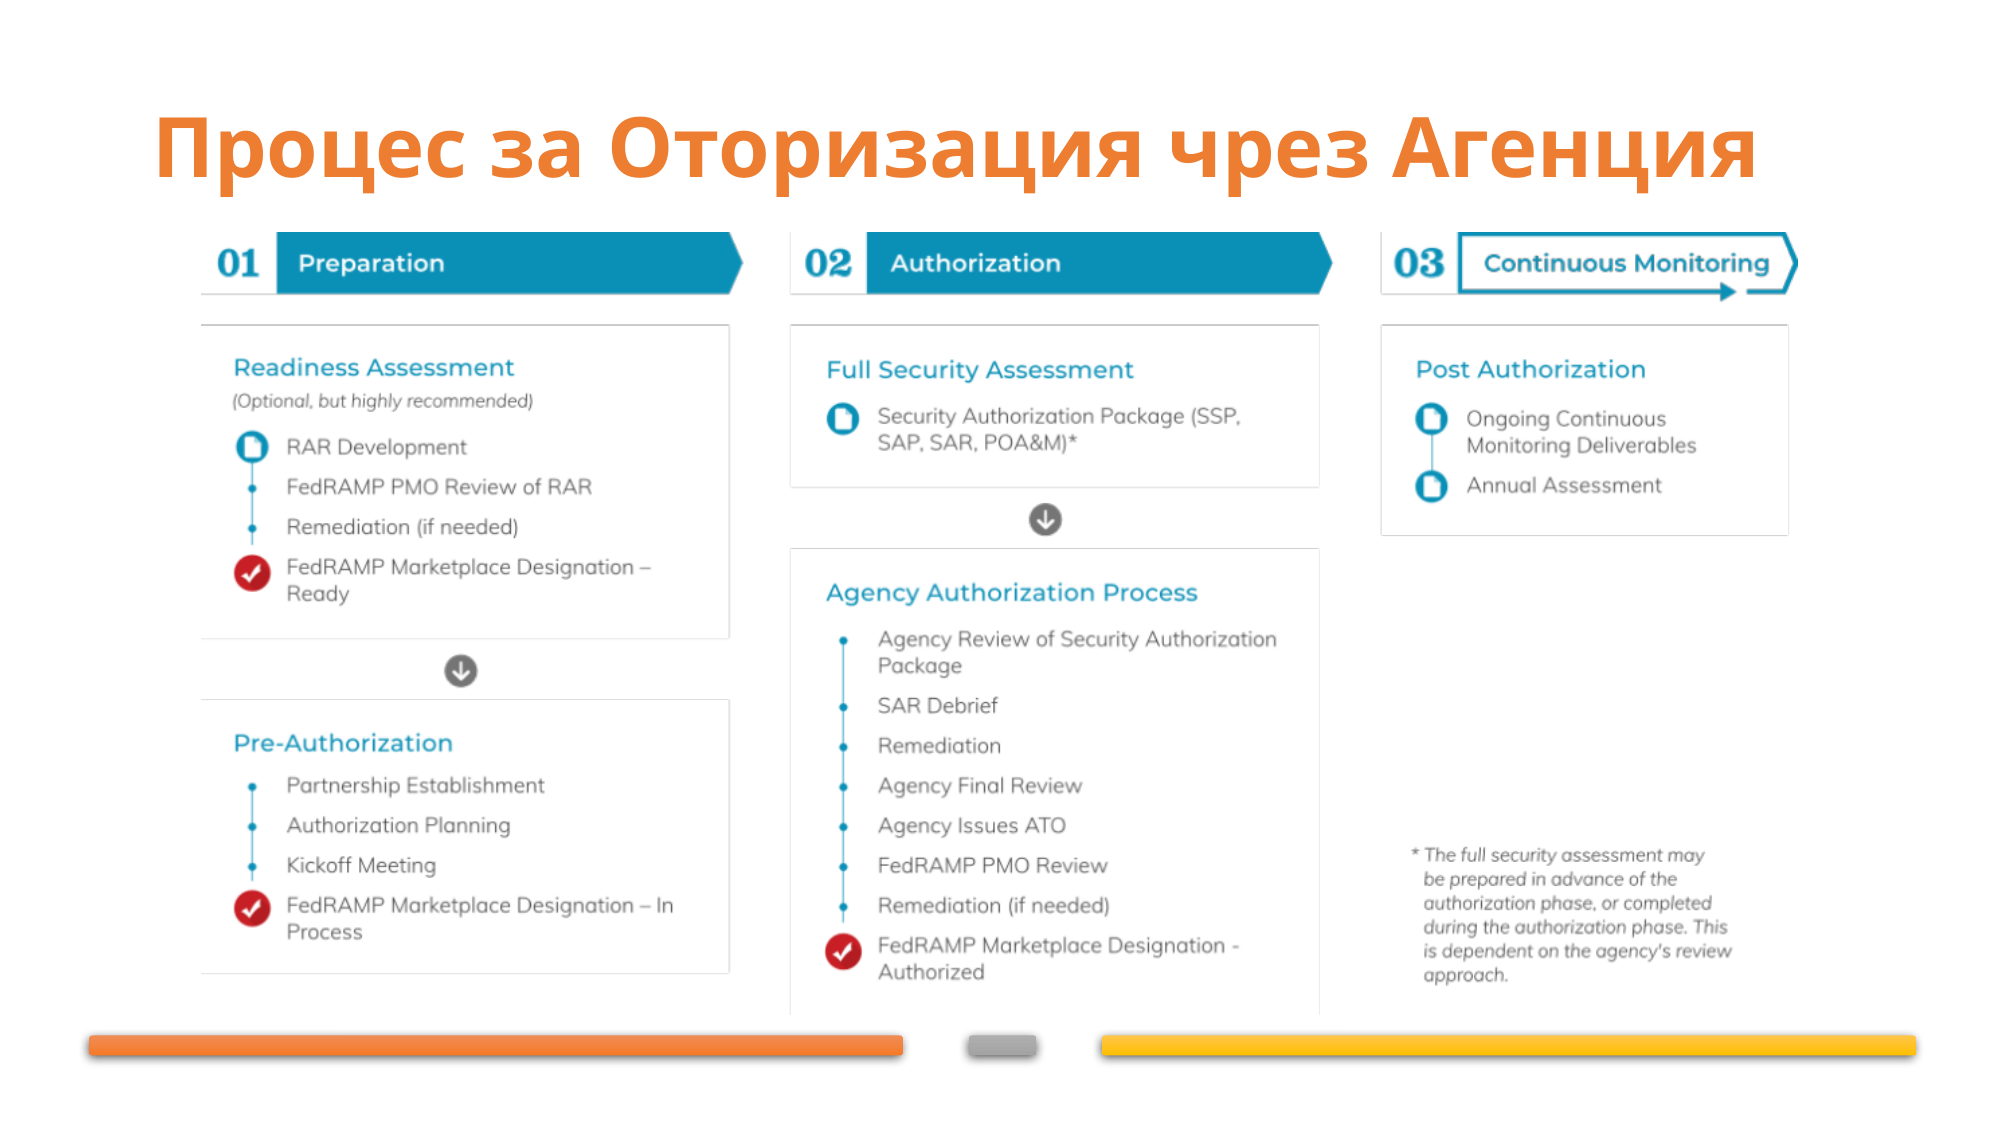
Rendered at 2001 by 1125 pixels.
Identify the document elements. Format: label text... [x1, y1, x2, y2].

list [201, 232, 1799, 1015]
title Процес за Оторизация чрез Агенция [137, 41, 1863, 259]
